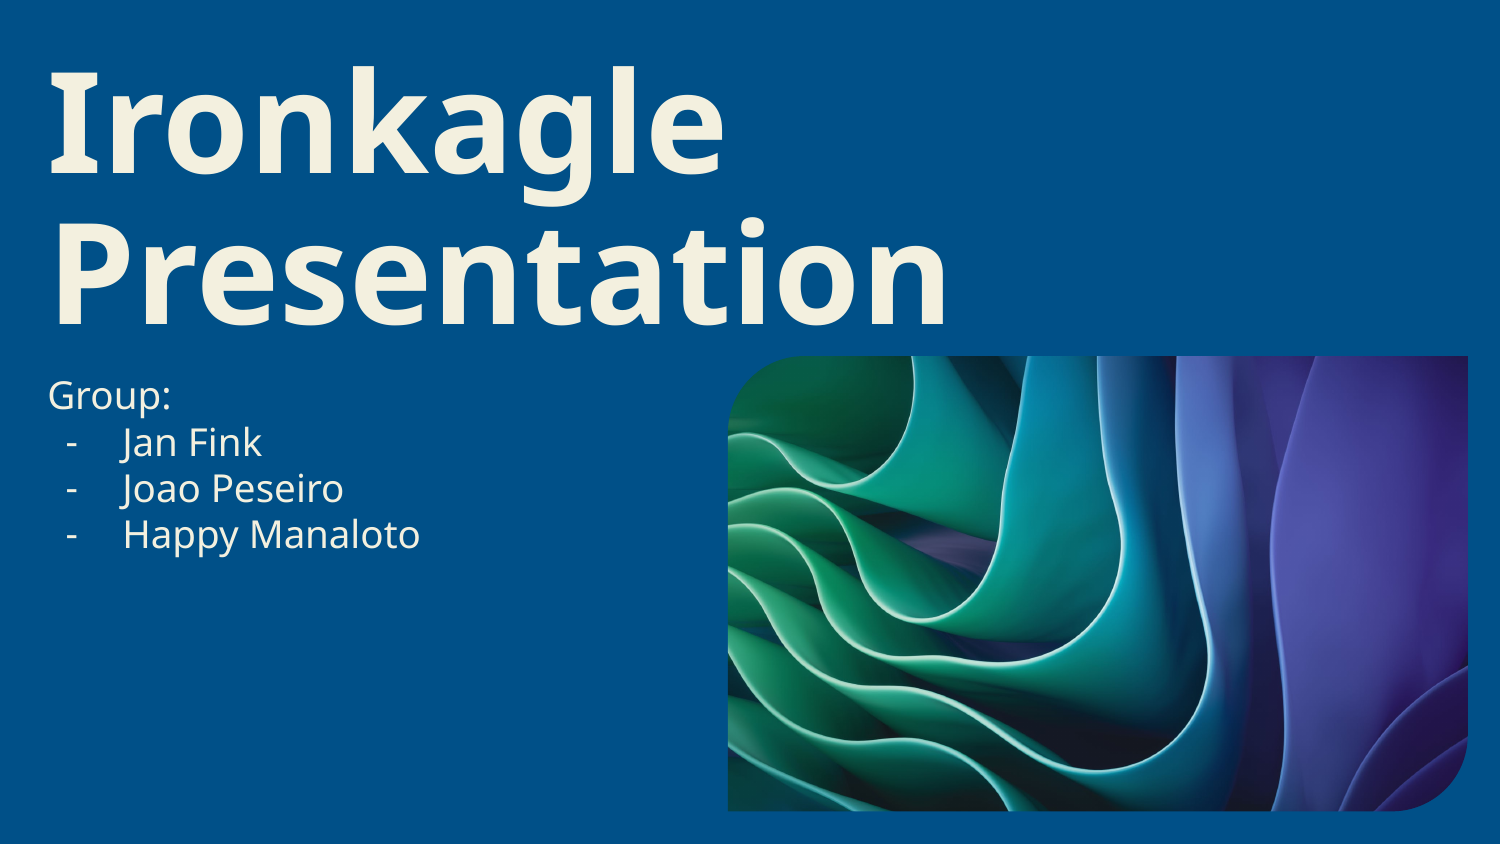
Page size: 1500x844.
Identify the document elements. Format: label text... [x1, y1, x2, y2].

subtitle Group: Jan Fink Joao Peseiro Happy Manaloto [32, 356, 693, 632]
picture [727, 355, 1468, 812]
title Ironkagle Presentation [32, 36, 1347, 345]
